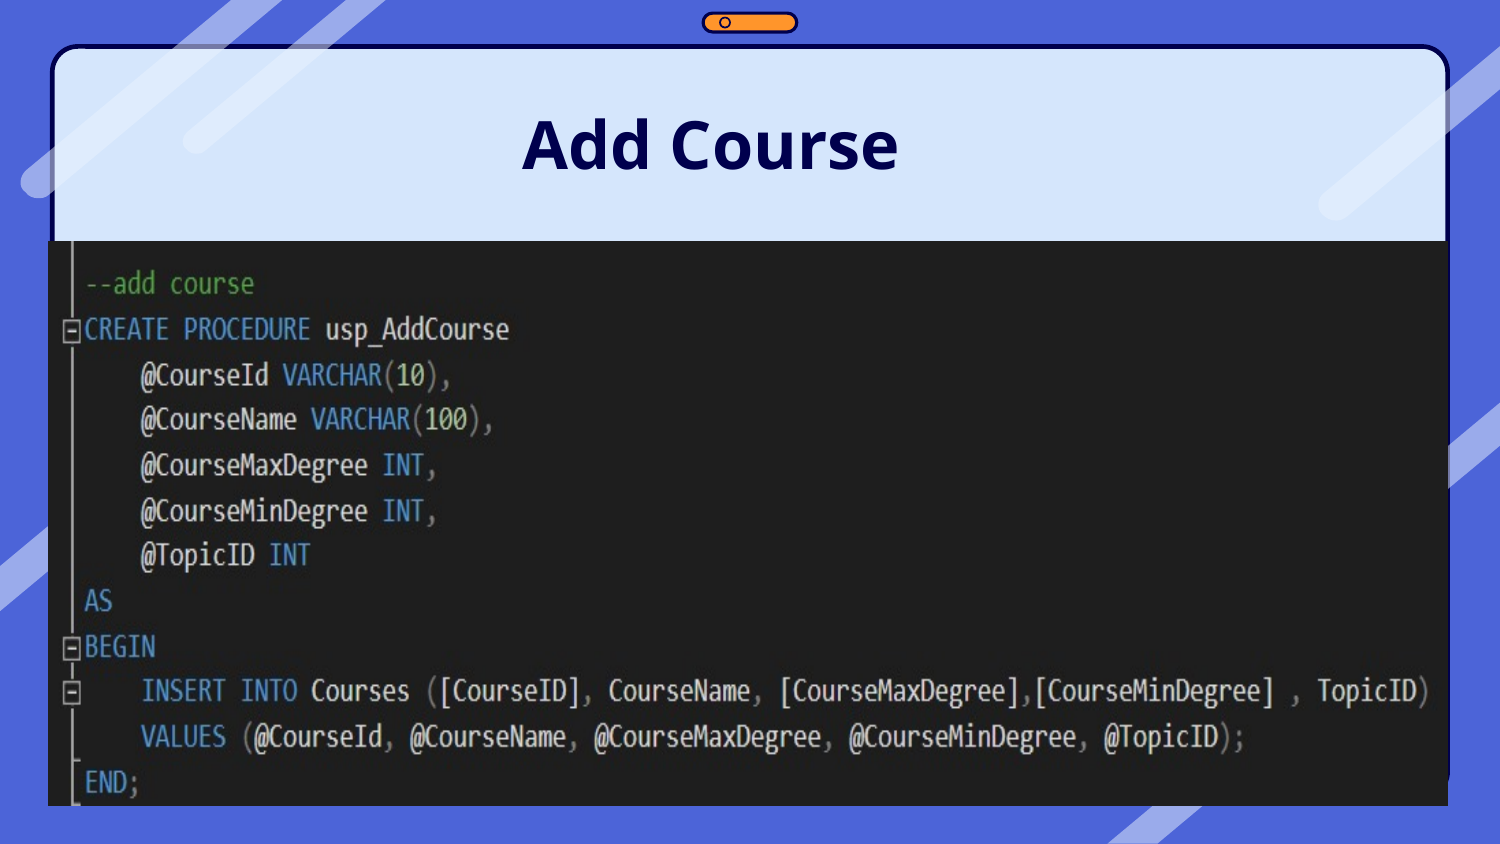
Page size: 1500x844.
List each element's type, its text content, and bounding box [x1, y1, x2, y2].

picture [47, 241, 1448, 806]
text_box Add Course [444, 87, 979, 182]
